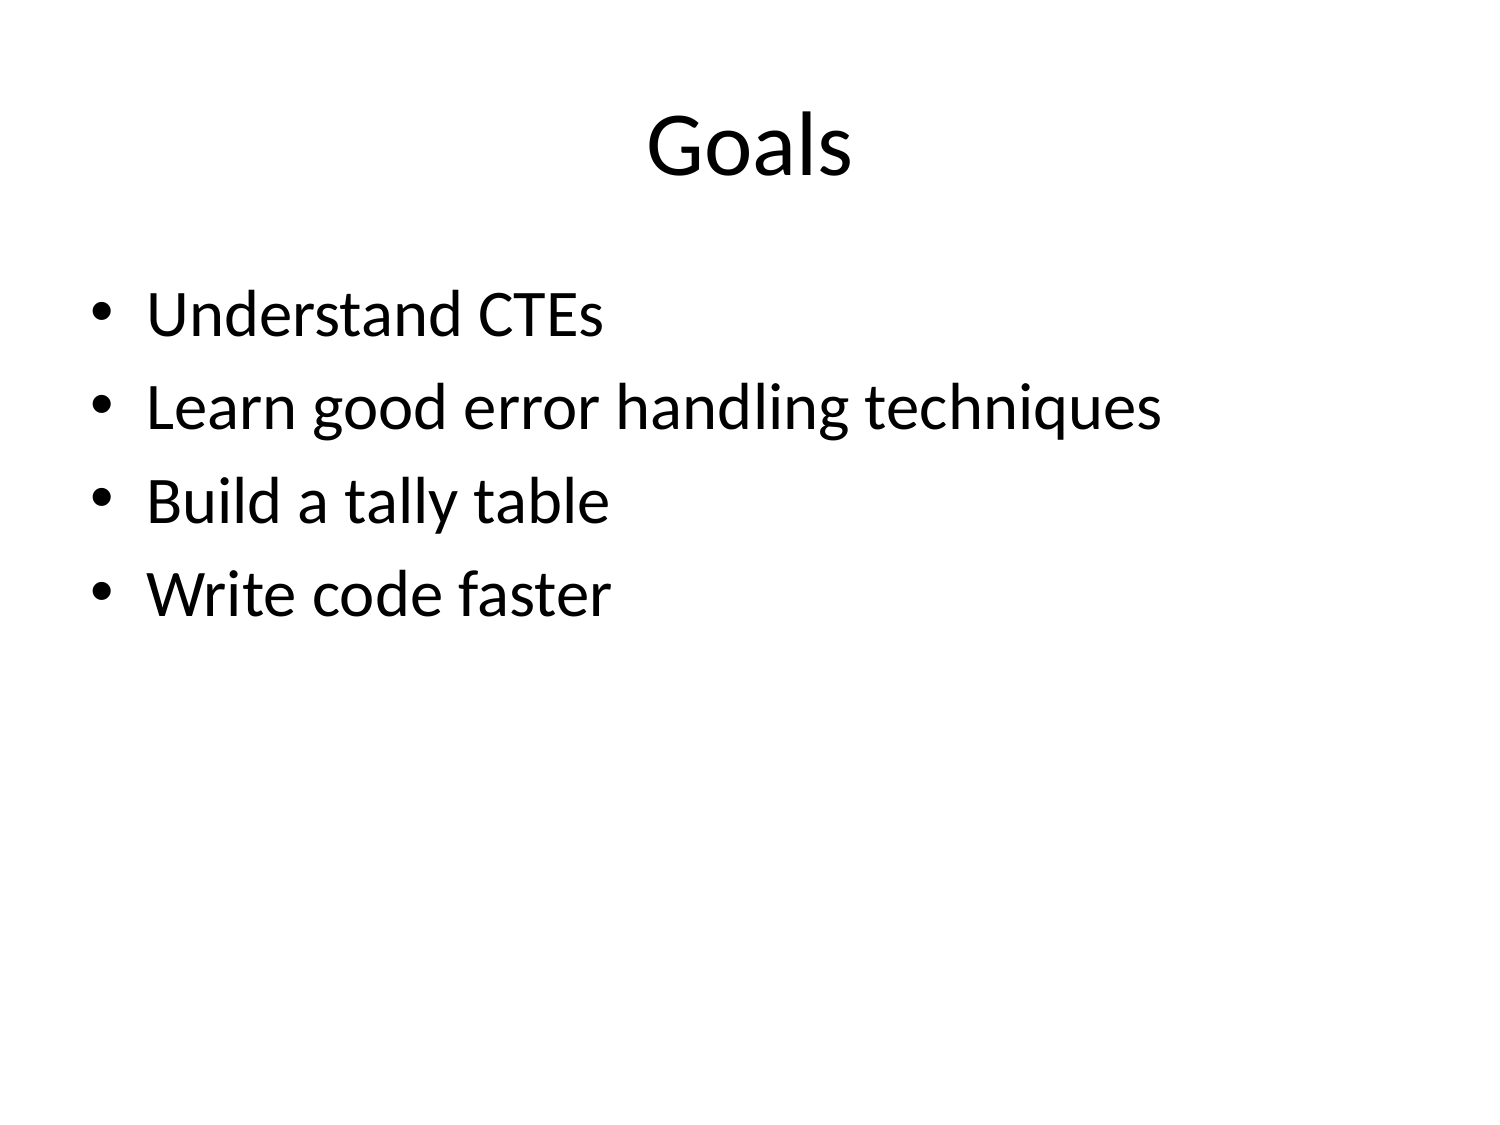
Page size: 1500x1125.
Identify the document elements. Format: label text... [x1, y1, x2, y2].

title Goals [75, 45, 1425, 233]
list Understand CTEs Learn good error handling techniques Build a tally table Write code faster [75, 262, 1425, 1005]
